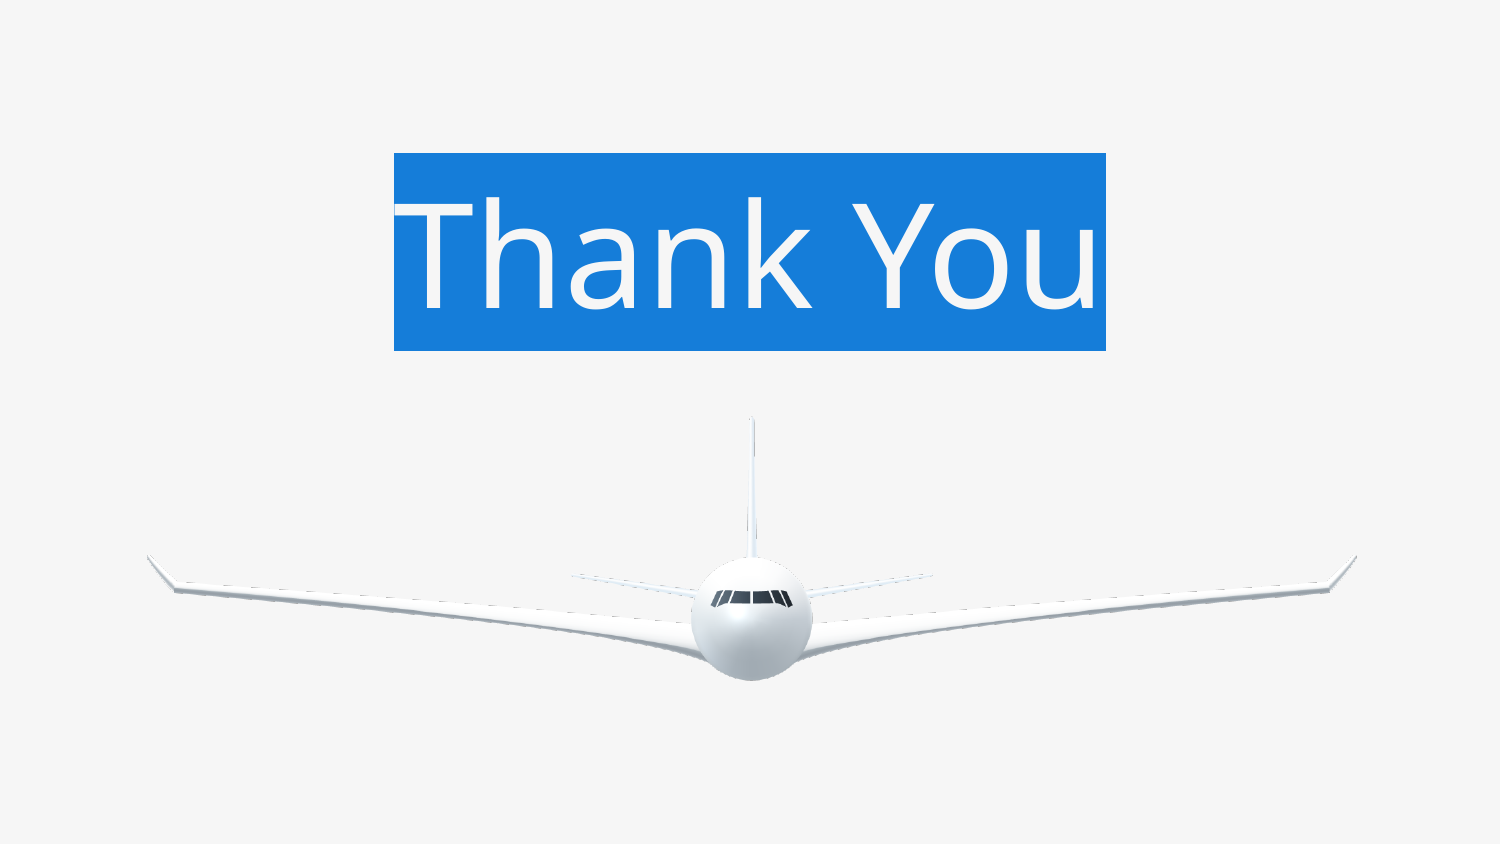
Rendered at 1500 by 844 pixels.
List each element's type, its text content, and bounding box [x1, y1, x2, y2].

title Thank You [167, 155, 1333, 345]
picture [141, 399, 1360, 694]
